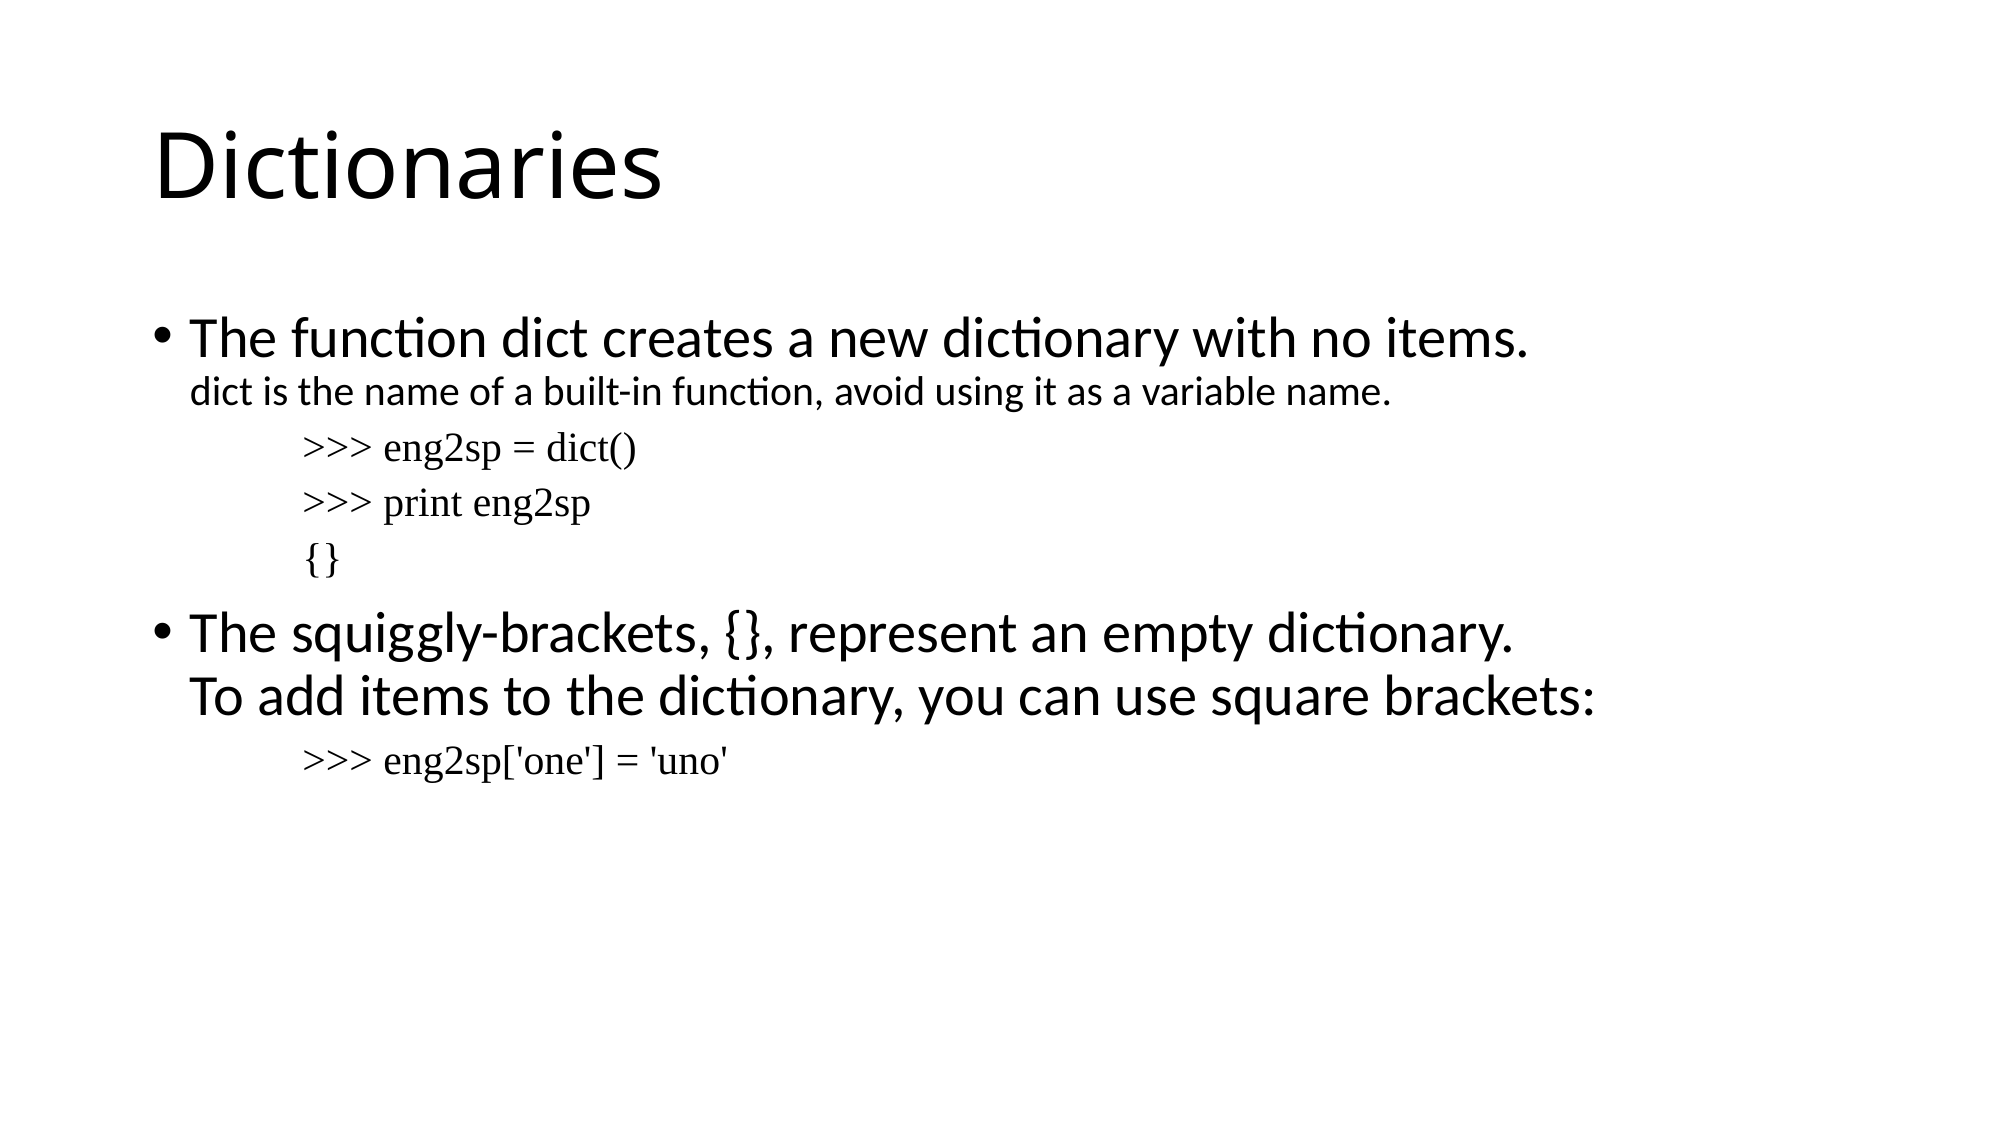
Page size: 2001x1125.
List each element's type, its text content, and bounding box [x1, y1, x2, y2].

list The function dict creates a new dictionary with no items. dict is the name of a built-in function, avoid using it as a variable name. >>> eng2sp = dict() >>> print eng2sp {} The squiggly-brackets, {}, represent an empty dictionary. To add items to the dictionary, you can use square brackets: >>> eng2sp['one'] = 'uno' [137, 299, 1863, 1014]
title Dictionaries [137, 59, 1863, 278]
